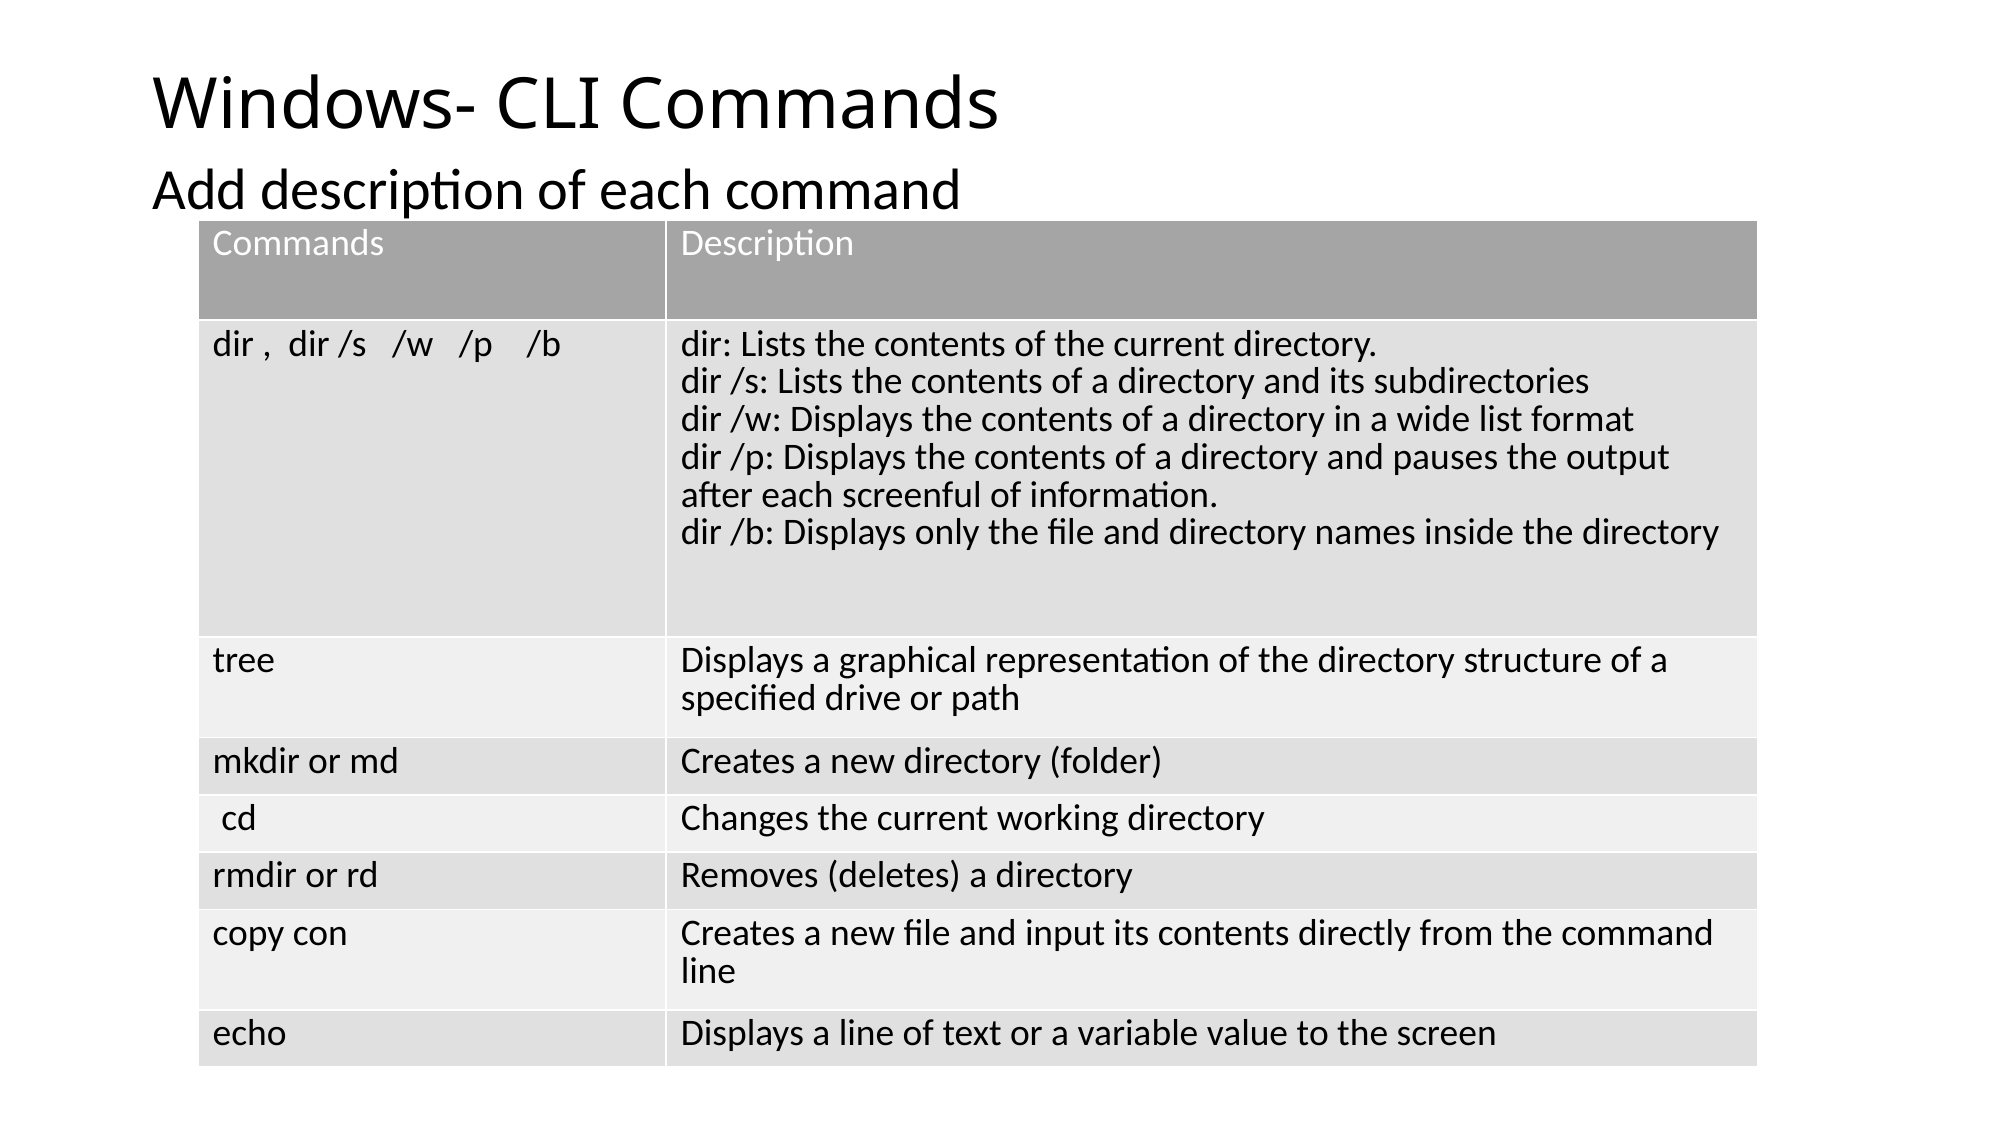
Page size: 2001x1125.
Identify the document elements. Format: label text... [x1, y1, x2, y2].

list Add description of each command [137, 151, 1863, 866]
table_header Description [667, 221, 1757, 319]
table_cell mkdir or md [199, 738, 665, 794]
title Windows- CLI Commands [137, 59, 1863, 151]
table_header Commands [199, 221, 665, 319]
table_cell echo [199, 1011, 665, 1066]
table_cell cd [199, 796, 665, 851]
table_cell Displays a line of text or a variable value to the screen [667, 1011, 1757, 1066]
table_cell Removes (deletes) a directory [667, 853, 1757, 909]
table_cell dir: Lists the contents of the current directory. dir /s: Lists the contents of a directory and its subdirectories dir /w: Displays the contents of a directory in a wide list format dir /p: Displays the contents of a directory and pauses the output after each screenful of information. dir /b: Displays only the file and directory names inside the directory [667, 321, 1757, 636]
table_cell copy con [199, 910, 665, 1009]
table_cell tree [199, 638, 665, 737]
table_cell rmdir or rd [199, 853, 665, 909]
table_cell dir , dir /s /w /p /b [199, 321, 665, 636]
table_cell Creates a new directory (folder) [667, 738, 1757, 794]
table_cell Displays a graphical representation of the directory structure of a specified drive or path [667, 638, 1757, 737]
table_cell Creates a new file and input its contents directly from the command line [667, 910, 1757, 1009]
table_cell Changes the current working directory [667, 796, 1757, 851]
